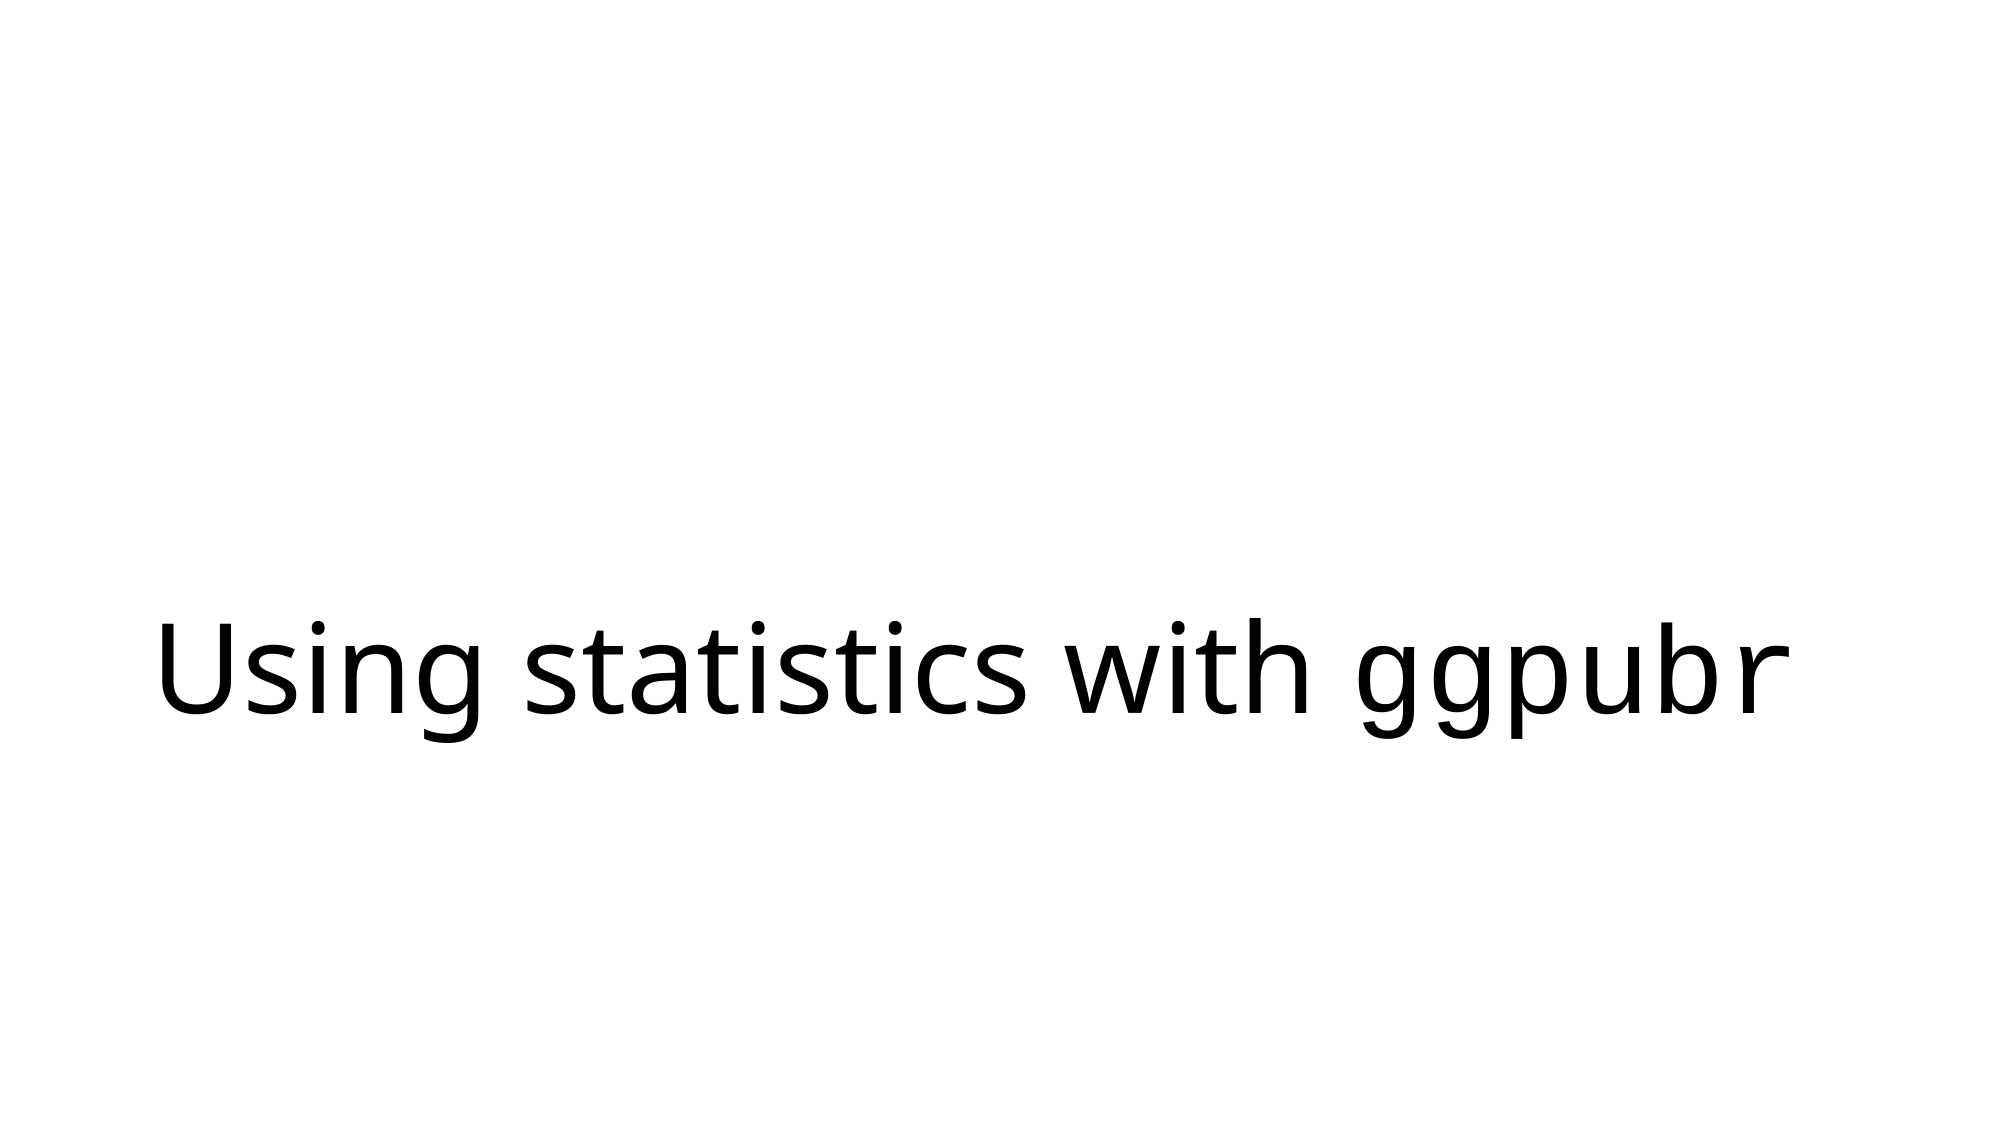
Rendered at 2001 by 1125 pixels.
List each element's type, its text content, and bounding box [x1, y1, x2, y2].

title Using statistics with ggpubr [136, 280, 1862, 749]
